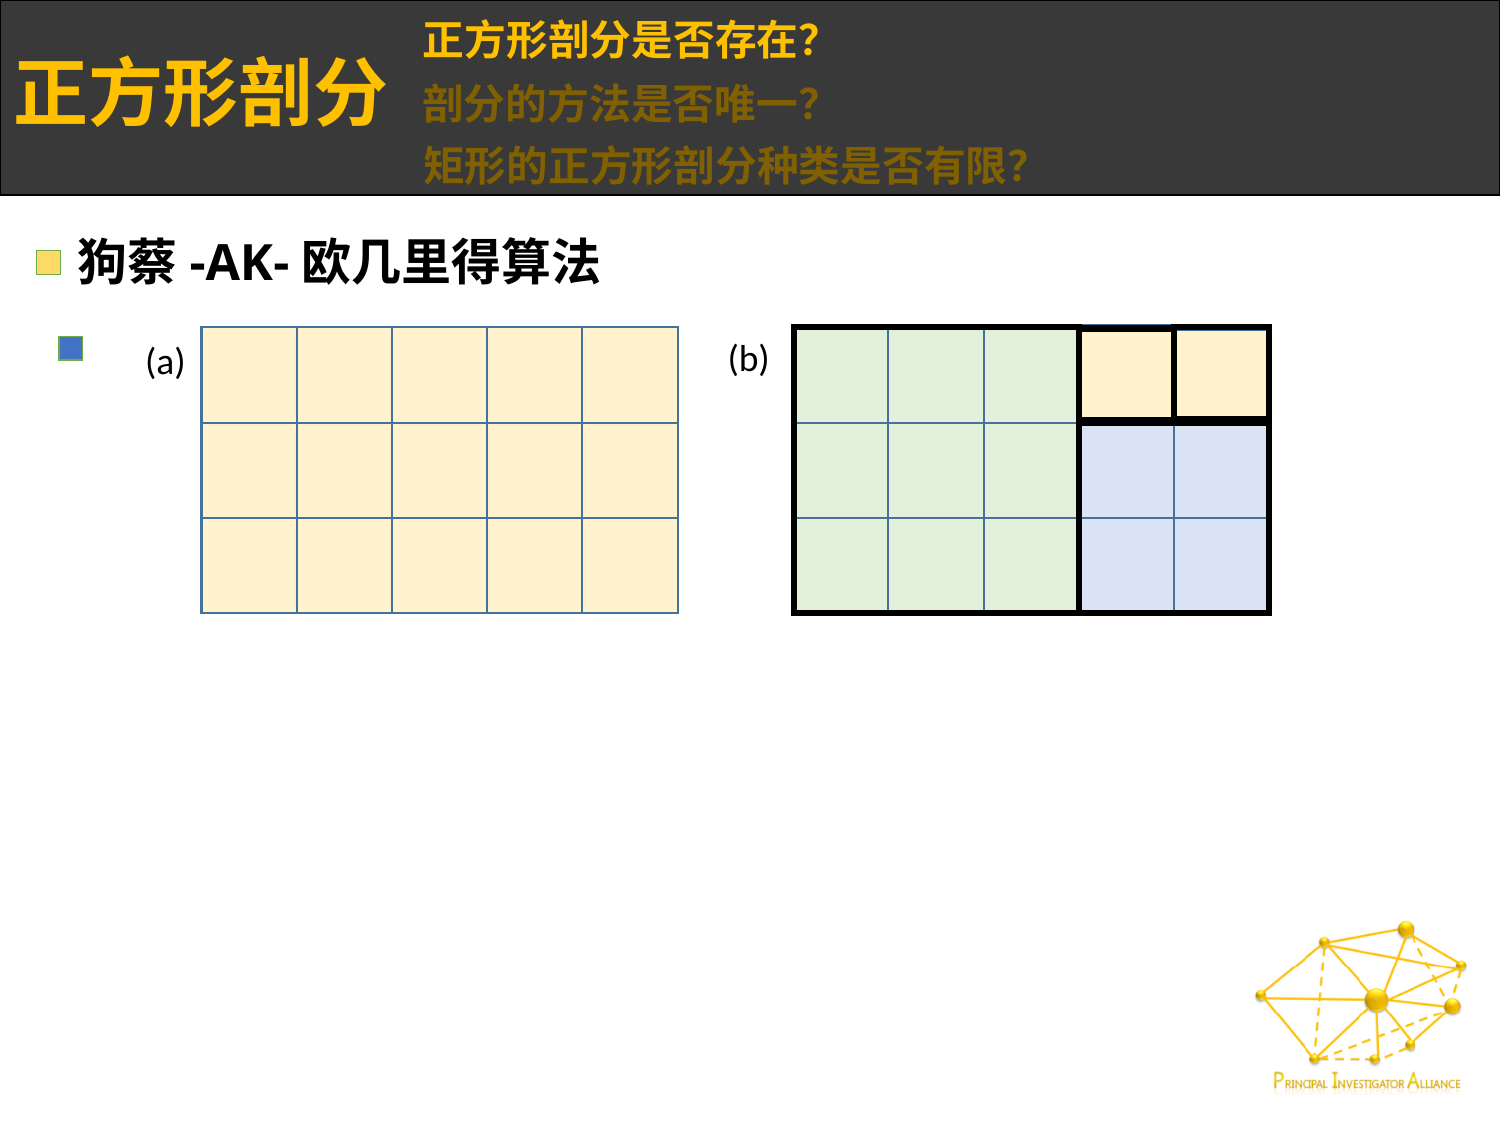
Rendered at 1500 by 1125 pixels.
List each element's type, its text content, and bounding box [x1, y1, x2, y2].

picture [1251, 919, 1469, 1108]
text_box 矩形的正方形剖分种类是否有限？ [408, 131, 1065, 197]
text_box 正方形剖分是否存在？ [408, 6, 865, 72]
text_box 剖分的方法是否唯一？ [407, 70, 855, 136]
text_box [58, 336, 83, 361]
text_box [36, 250, 61, 275]
text_box 狗蔡-AK-欧几里得算法 [62, 223, 998, 298]
text_box [0, 0, 1500, 196]
text_box 正方形剖分 [0, 37, 404, 143]
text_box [129, 324, 1270, 613]
